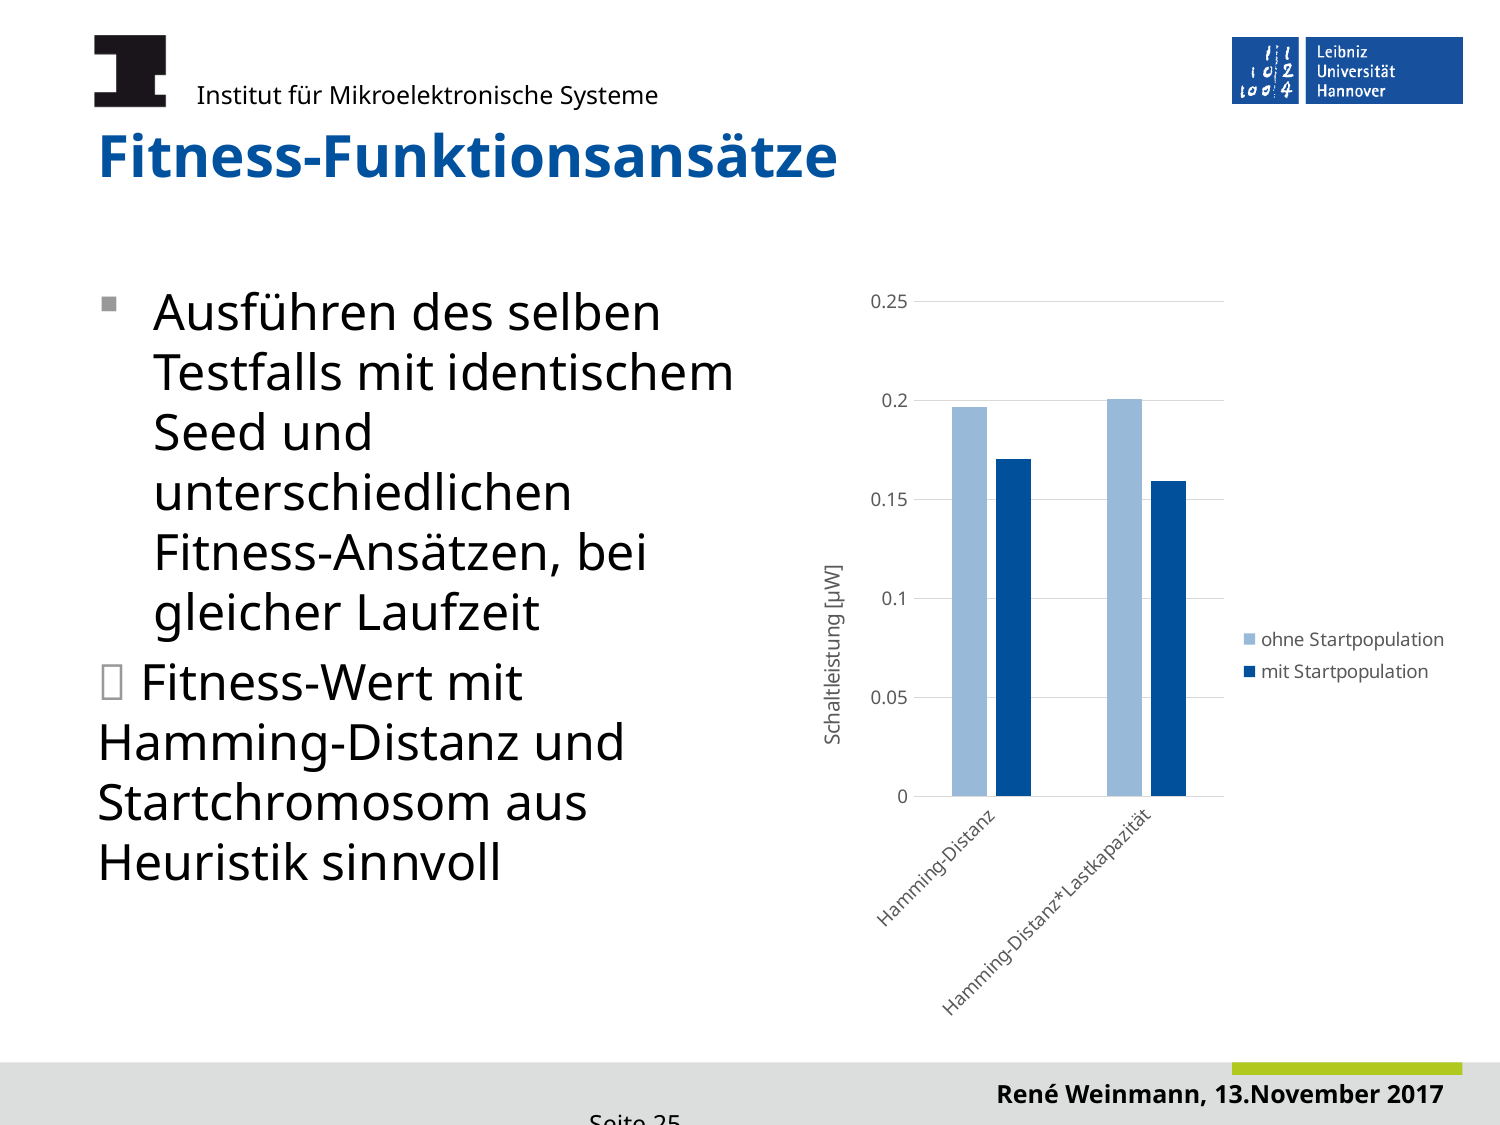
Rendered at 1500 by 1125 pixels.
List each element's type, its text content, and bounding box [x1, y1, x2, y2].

list Ausführen des selben Testfalls mit identischem Seed und unterschiedlichen Fitness-Ansätzen, bei gleicher Laufzeit  Fitness-Wert mit Hamming-Distanz und Startchromosom aus Heuristik sinnvoll [82, 272, 761, 1038]
picture [91, 31, 169, 110]
title Fitness-Funktionsansätze [82, 125, 1463, 262]
chart [784, 272, 1463, 1038]
picture [1232, 37, 1463, 104]
